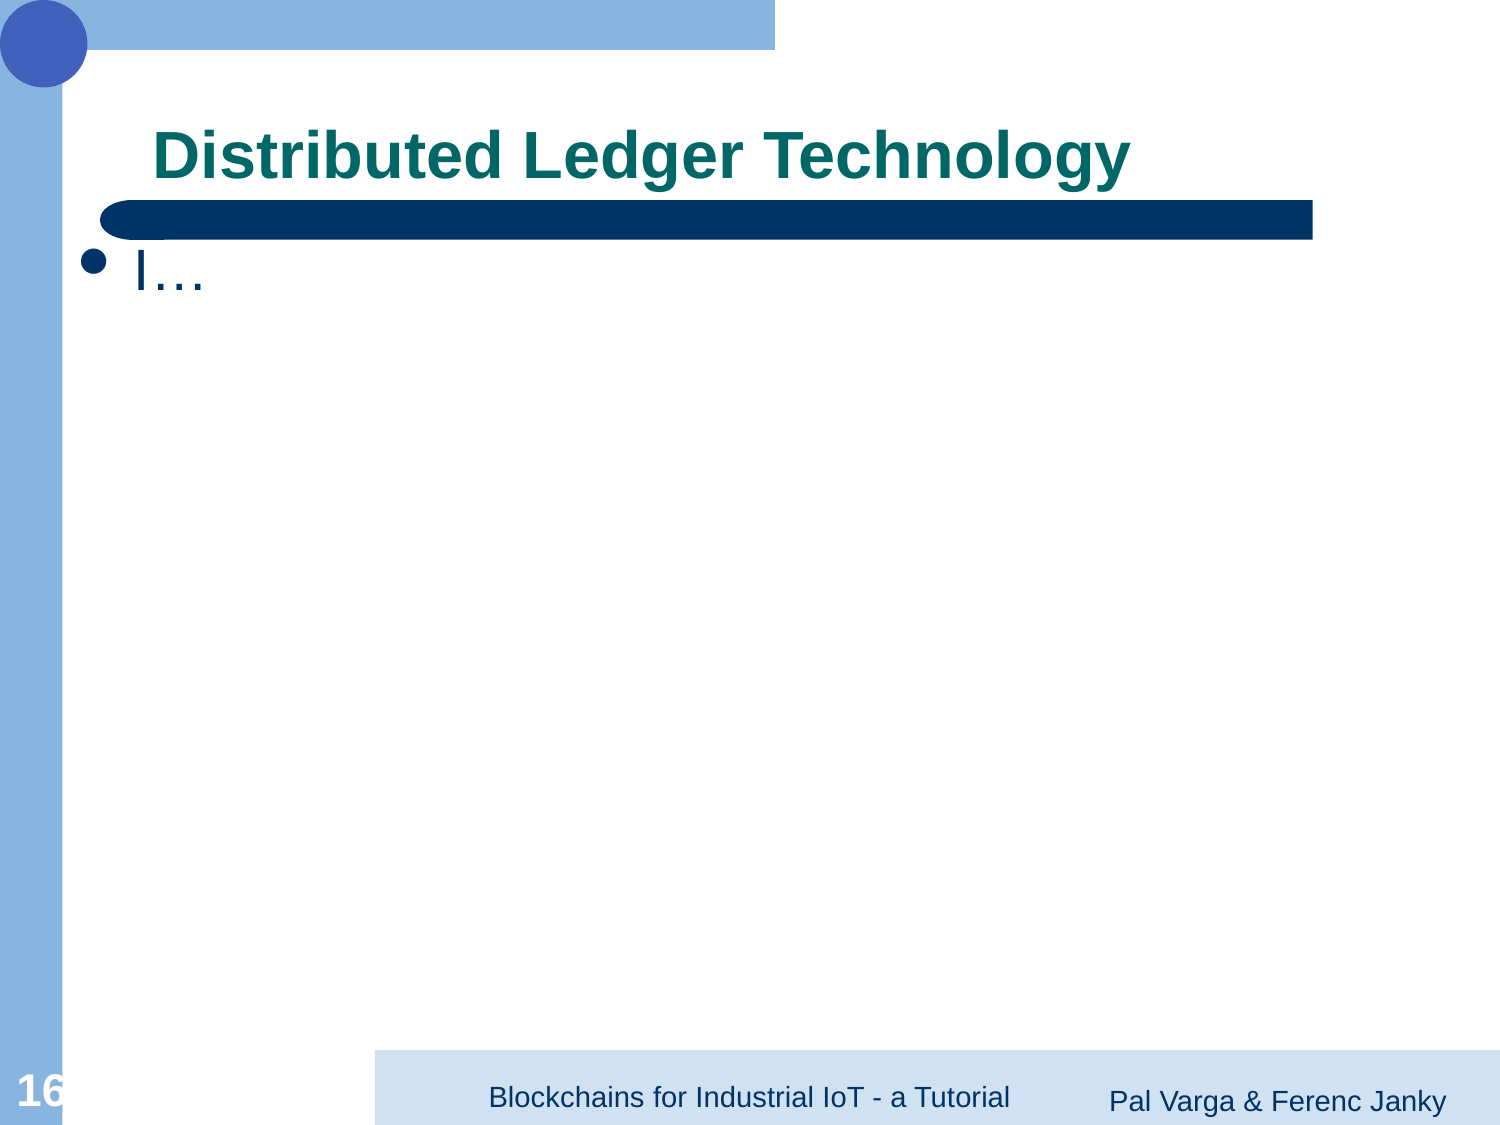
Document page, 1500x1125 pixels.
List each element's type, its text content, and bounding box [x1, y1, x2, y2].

title Distributed Ledger Technology [137, 49, 1451, 201]
slide_number 16 [1, 1053, 101, 1124]
list I… [62, 224, 1463, 1013]
slide_number Pal Varga & Ferenc Janky [1074, 1004, 1463, 1125]
footer Blockchains for Industrial IoT - a Tutorial [374, 1034, 1126, 1122]
